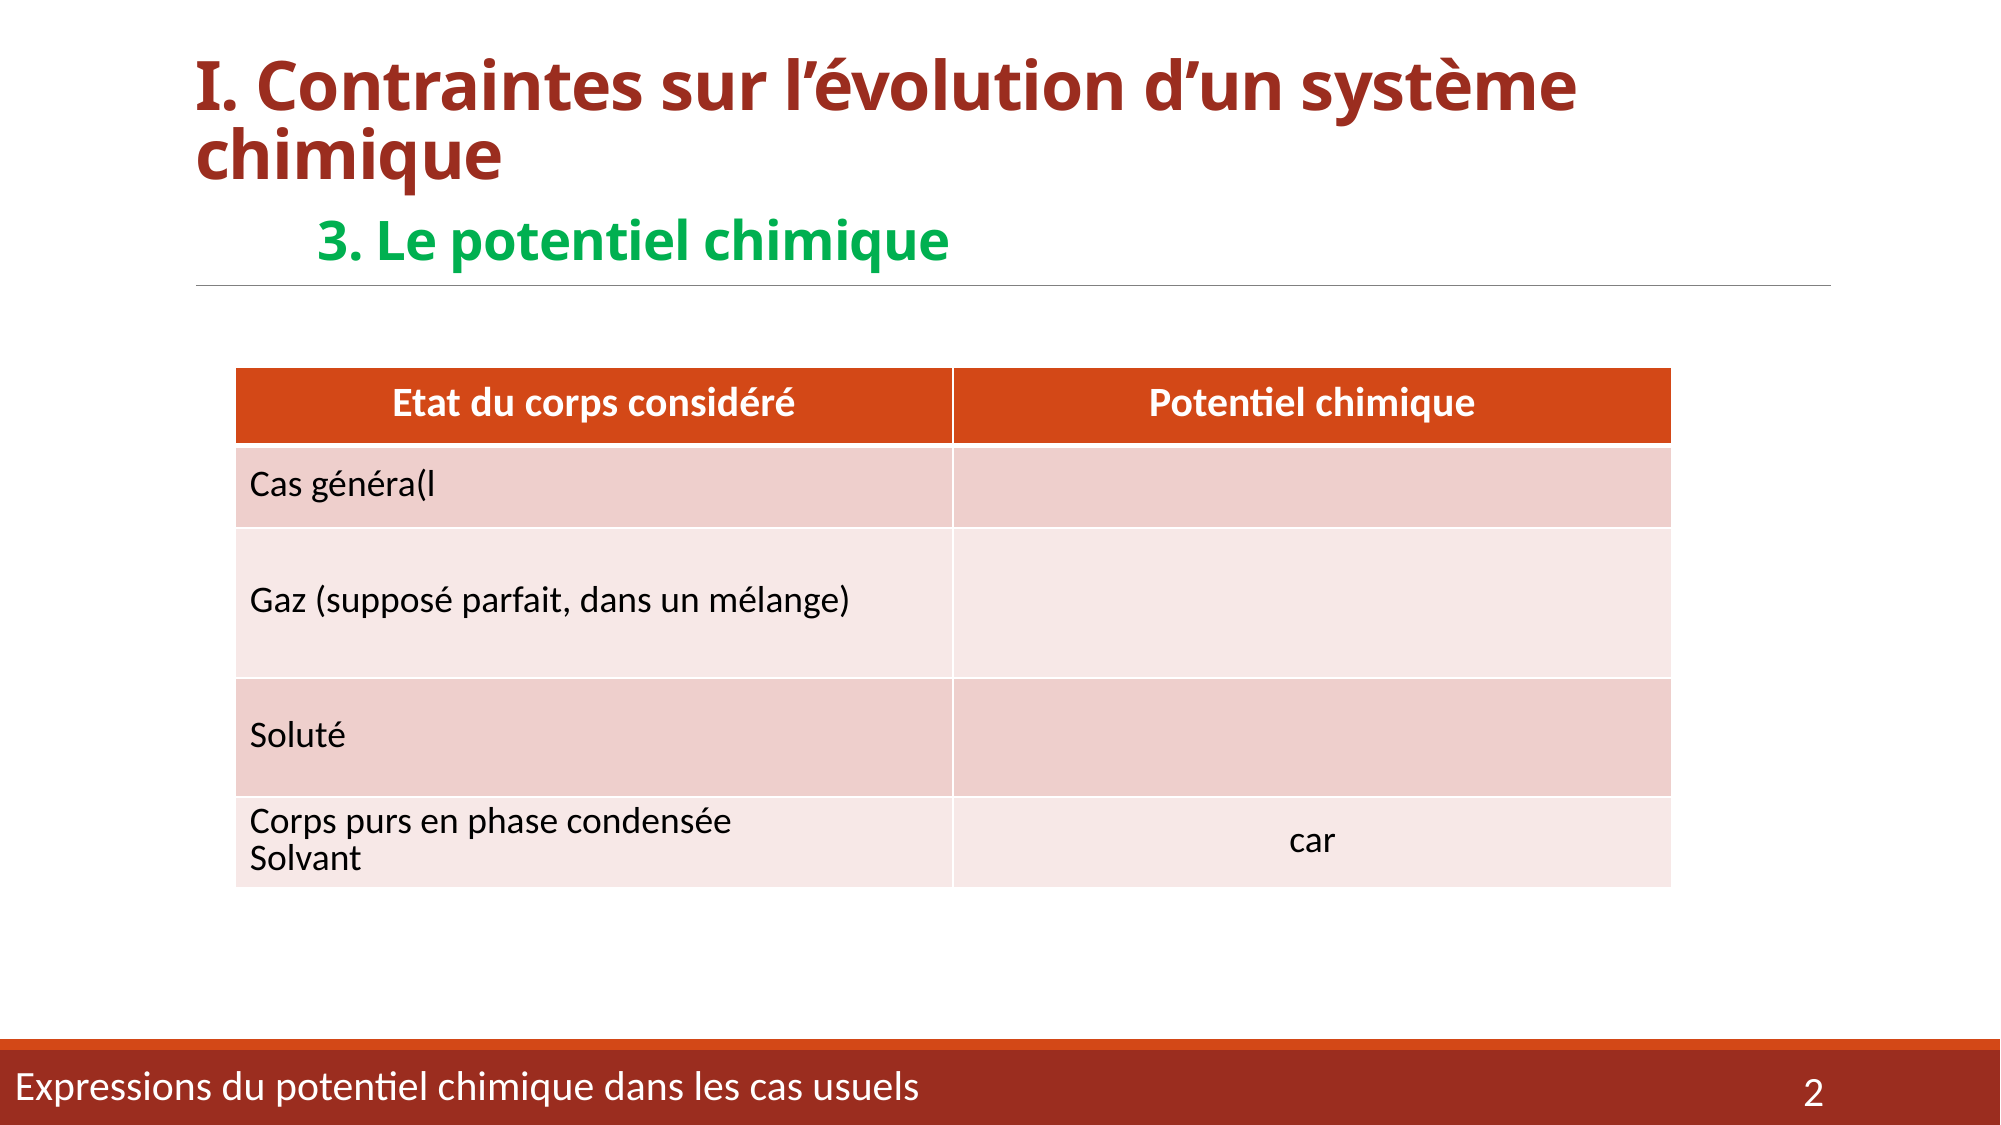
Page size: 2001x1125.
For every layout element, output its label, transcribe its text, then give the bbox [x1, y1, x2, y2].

text_box Expressions du potentiel chimique dans les cas usuels [0, 1056, 2000, 1125]
title I. Contraintes sur l’évolution d’un système chimique 3. Le potentiel chimique [180, 47, 1830, 285]
